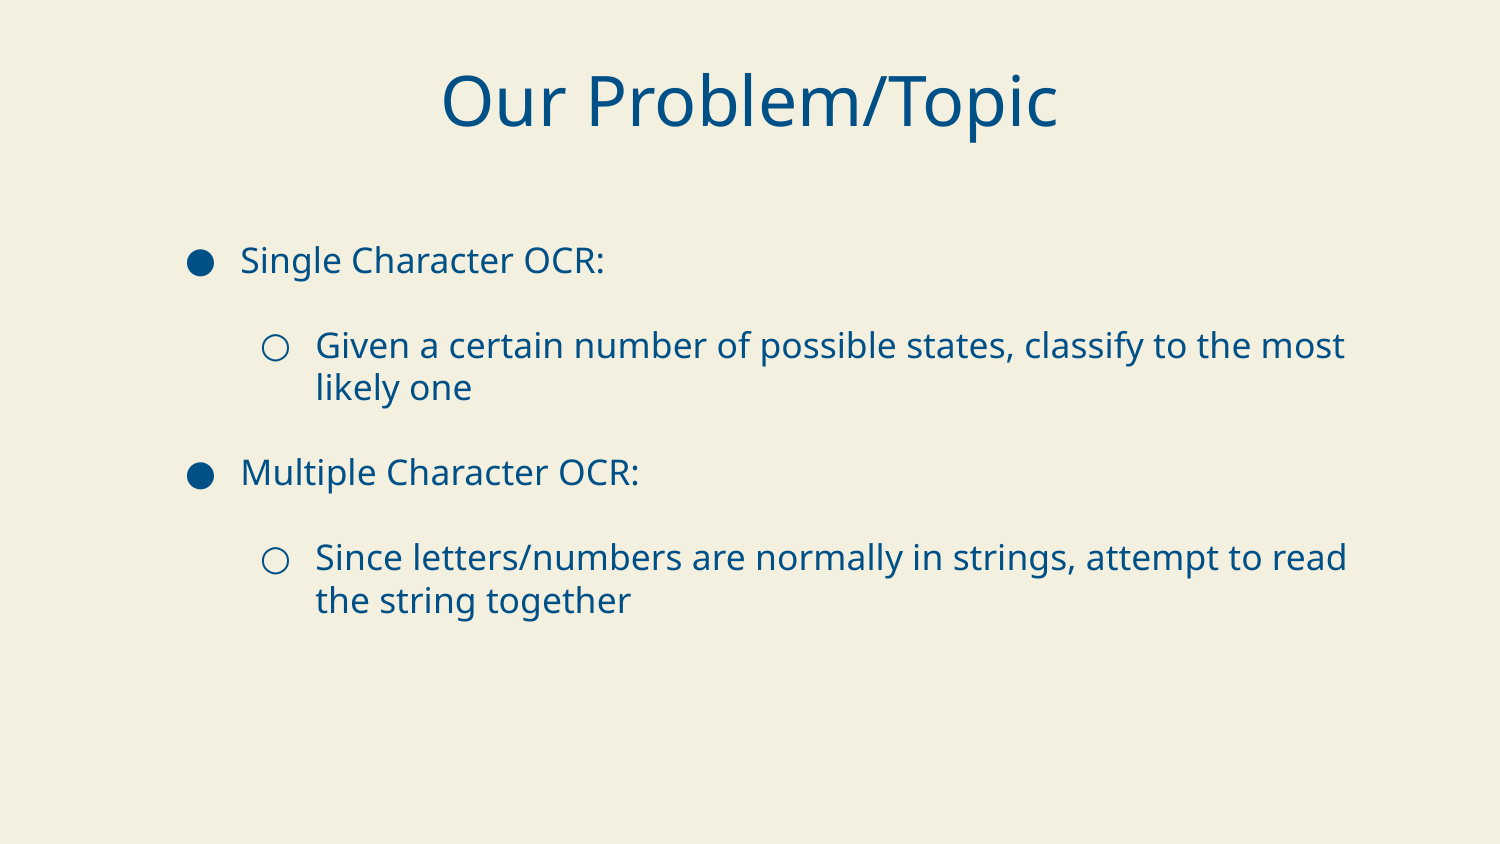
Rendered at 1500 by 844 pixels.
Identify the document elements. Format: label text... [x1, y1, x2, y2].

subtitle Our Problem/Topic [159, 0, 1340, 180]
text_box Single Character OCR: Given a certain number of possible states, classify to the most likely one Multiple Character OCR: Since letters/numbers are normally in strings, attempt to read the string together [150, 180, 1380, 764]
